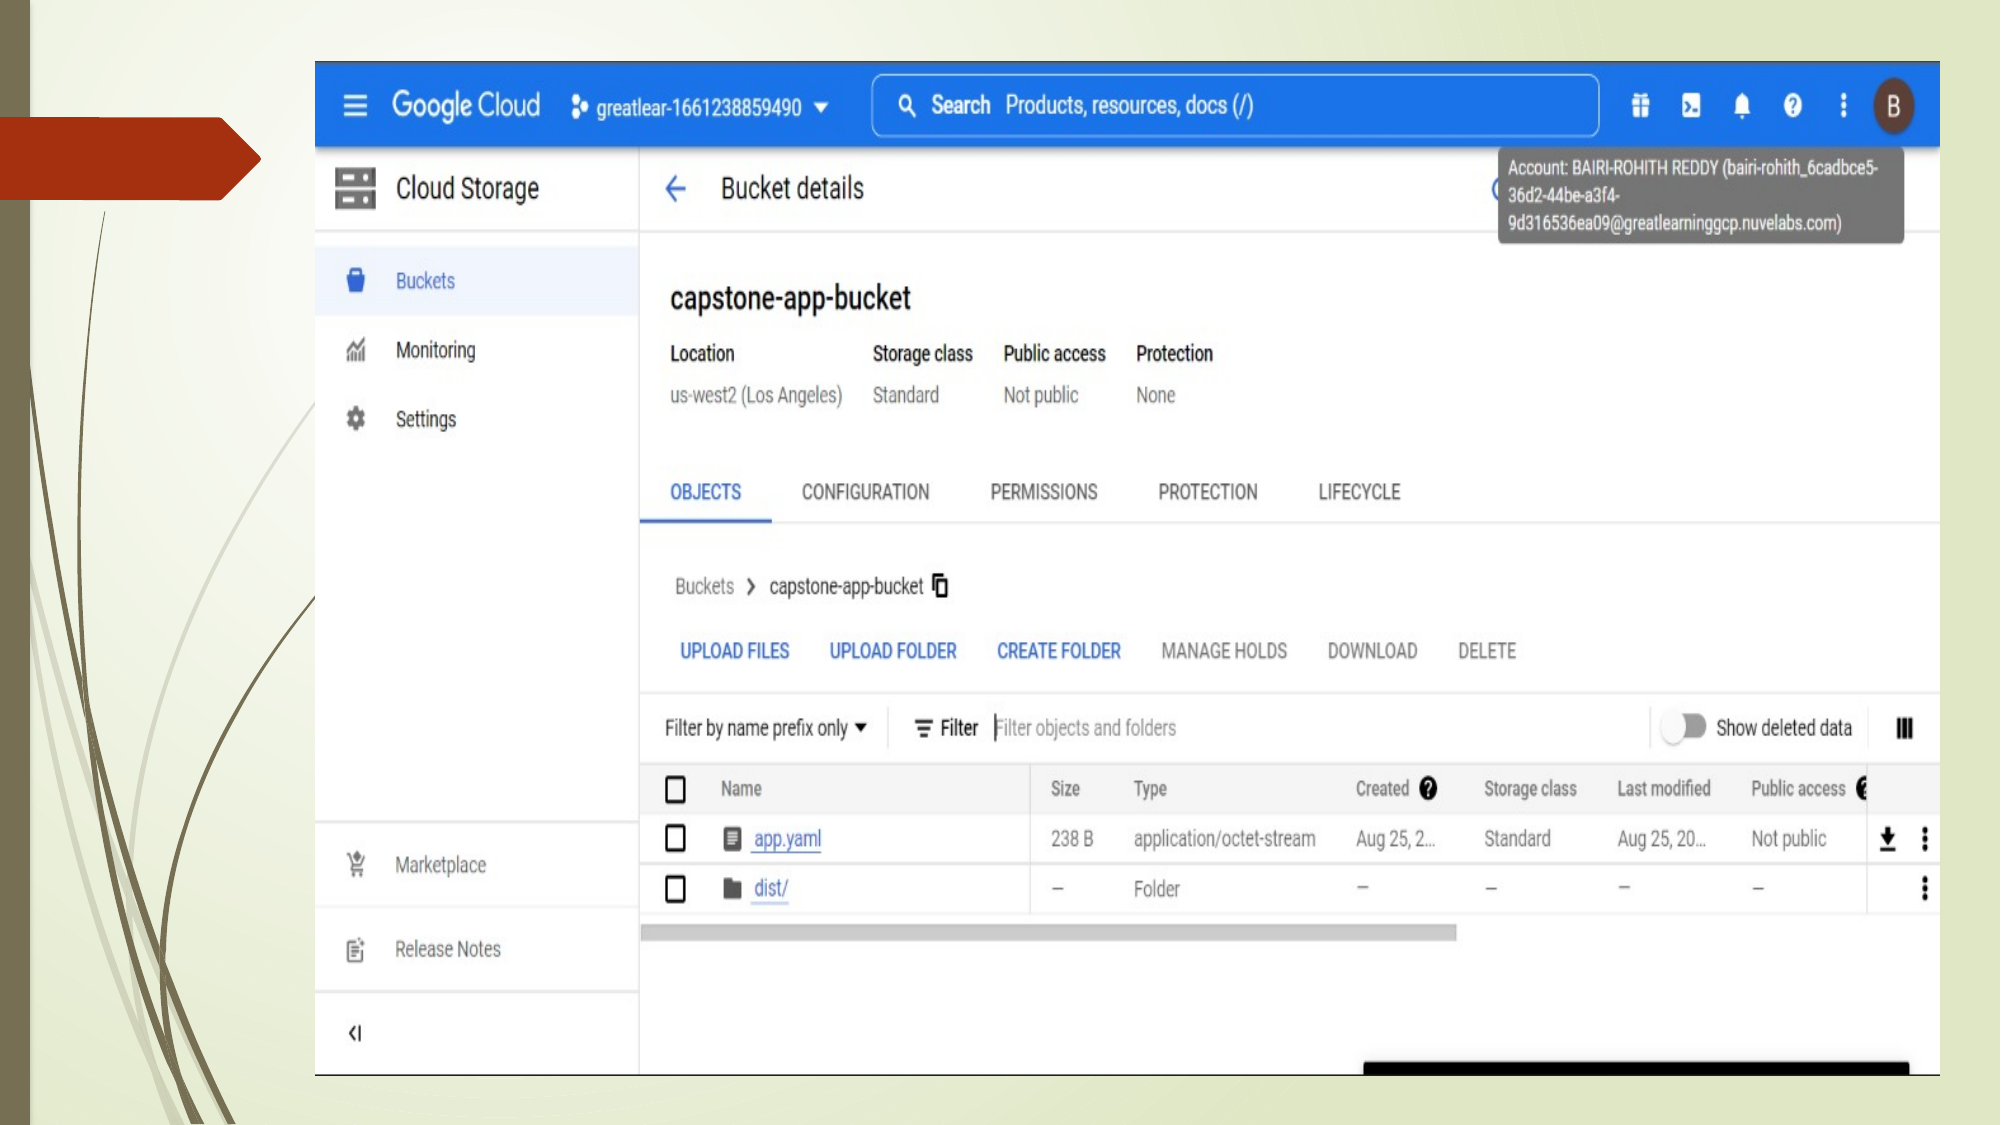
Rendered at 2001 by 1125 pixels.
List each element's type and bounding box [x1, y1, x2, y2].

list [314, 61, 1941, 1076]
